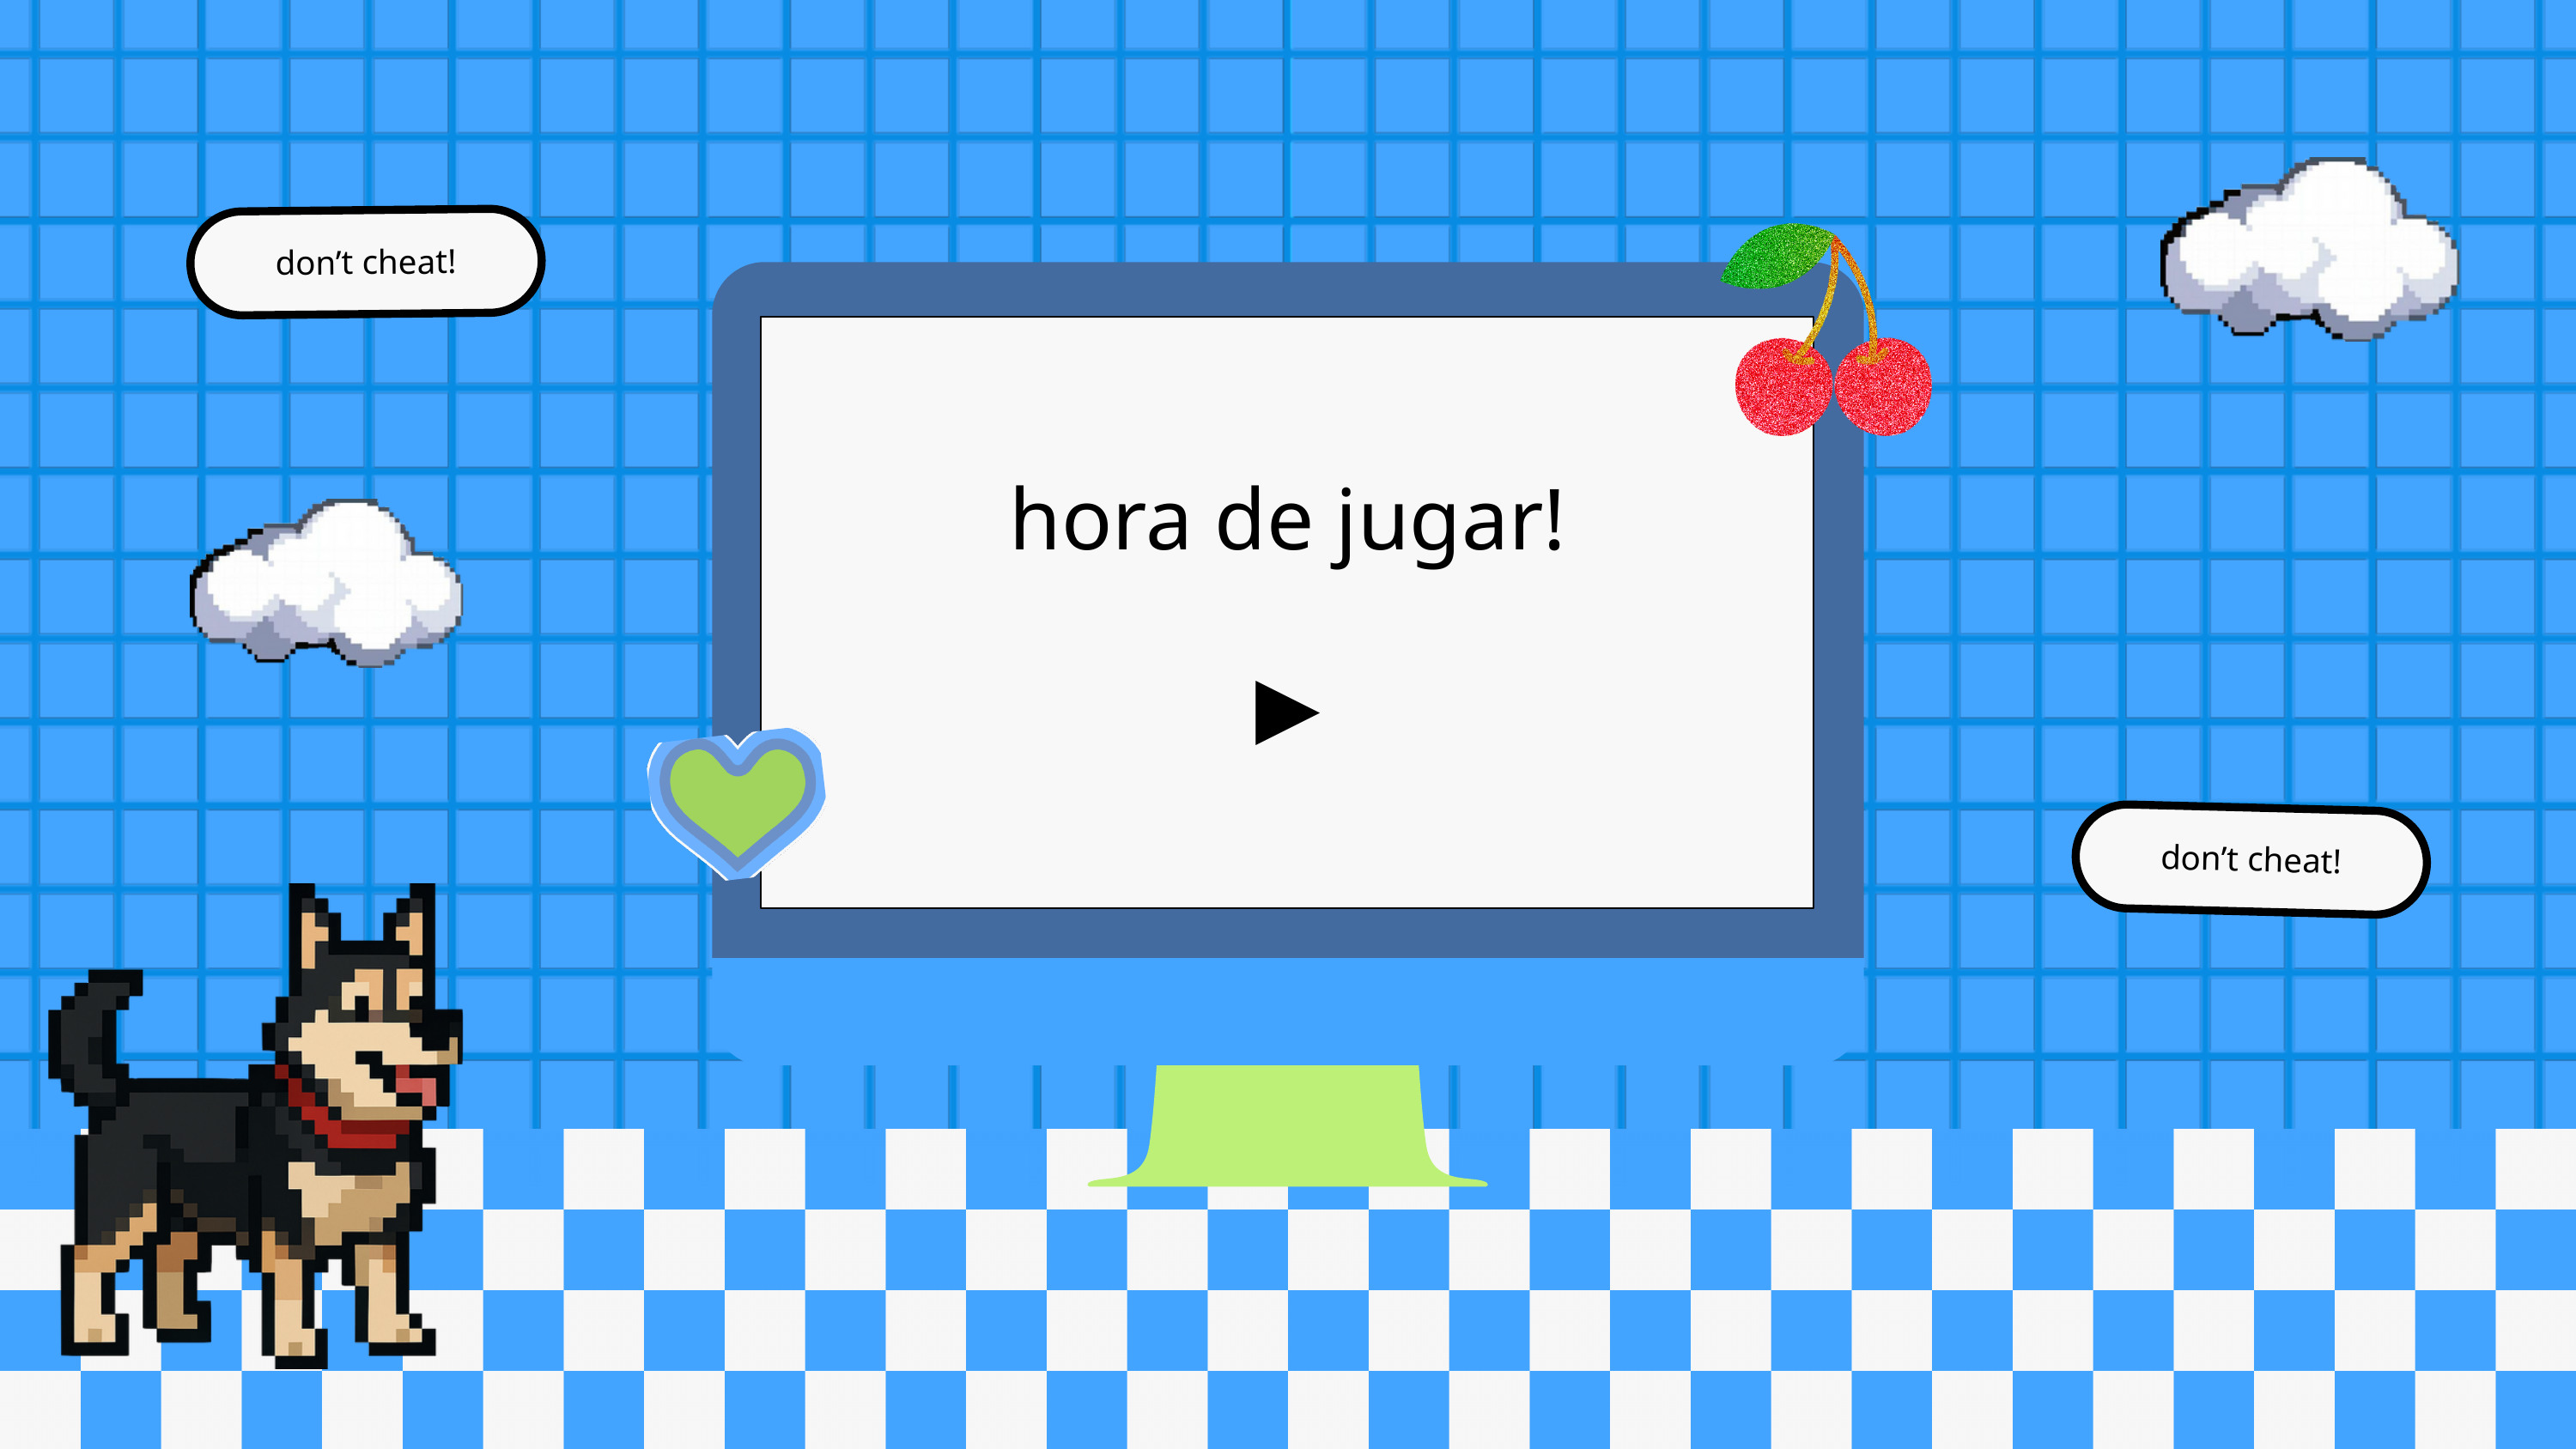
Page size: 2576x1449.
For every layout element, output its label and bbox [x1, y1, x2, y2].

text_box [2160, 157, 2460, 342]
text_box [643, 1129, 1287, 1449]
text_box [1720, 223, 1933, 436]
text_box [0, 1129, 643, 1449]
text_box [1931, 1129, 2576, 1449]
text_box [712, 261, 1864, 1187]
text_box [0, 0, 2576, 1129]
text_box [2075, 807, 2427, 912]
text_box [190, 499, 464, 668]
text_box [48, 883, 464, 1369]
text_box [1287, 1129, 1931, 1449]
text_box [644, 737, 708, 888]
text_box [190, 209, 542, 314]
